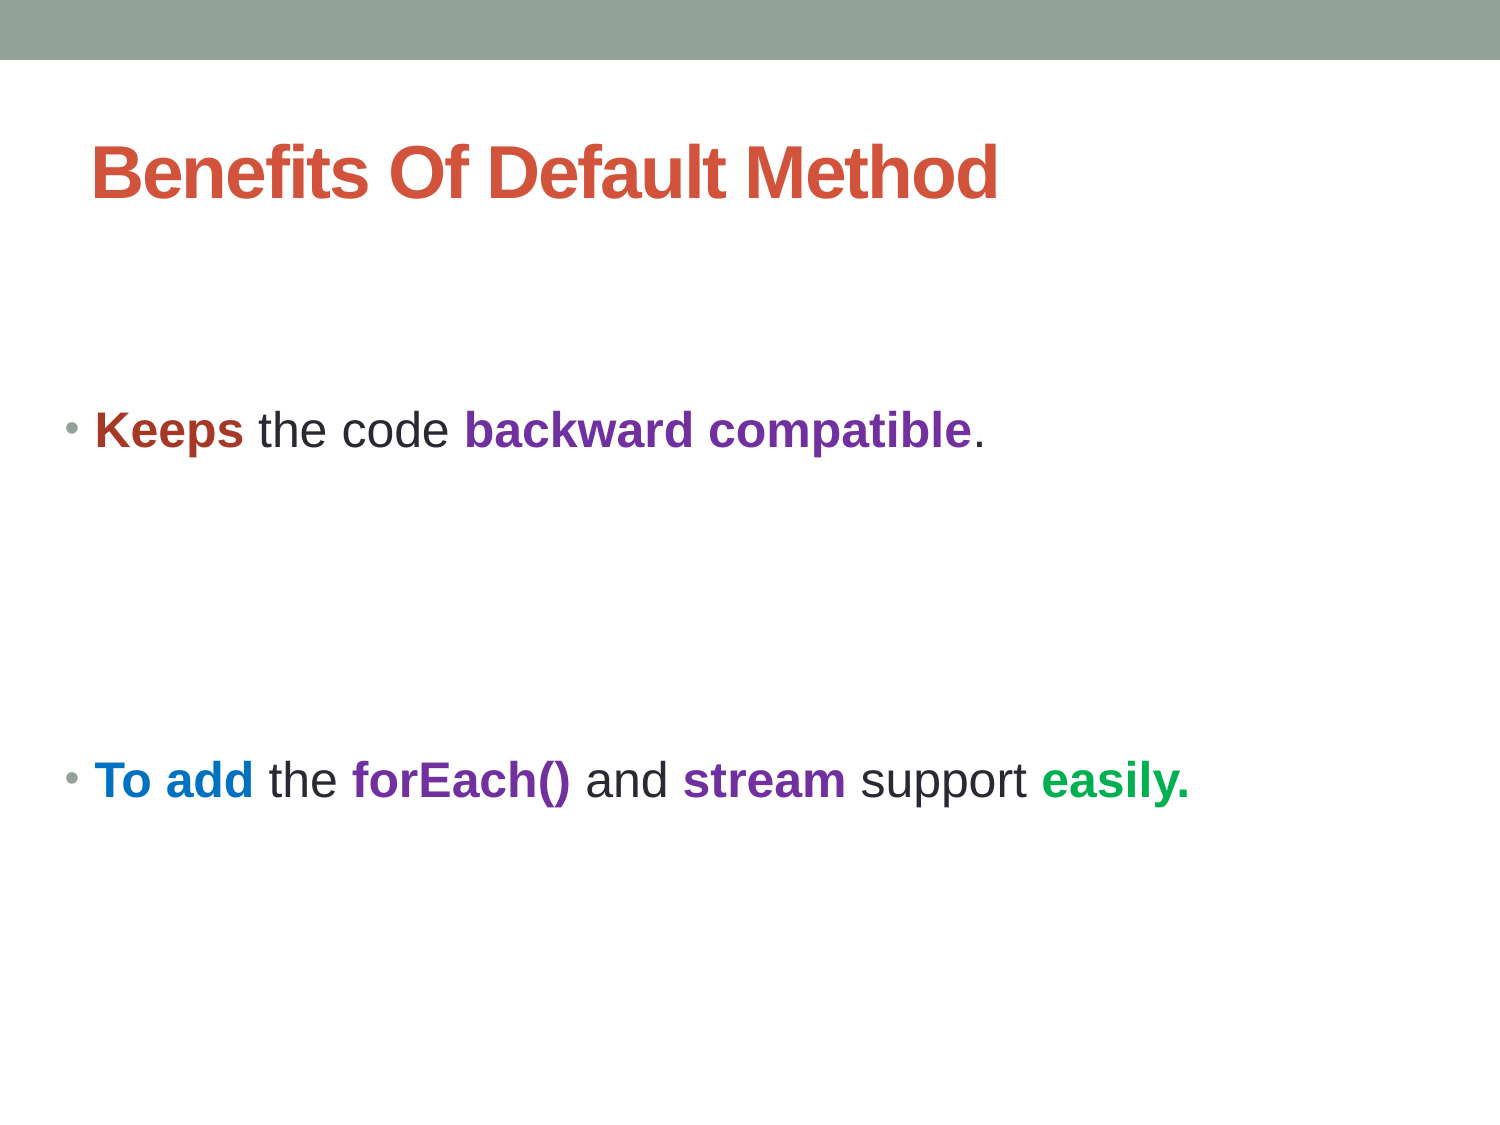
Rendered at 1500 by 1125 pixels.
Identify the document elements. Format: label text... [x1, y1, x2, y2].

list Keeps the code backward compatible. To add the forEach() and stream support easily. [49, 250, 1445, 1047]
title Benefits Of Default Method [75, 87, 1425, 250]
